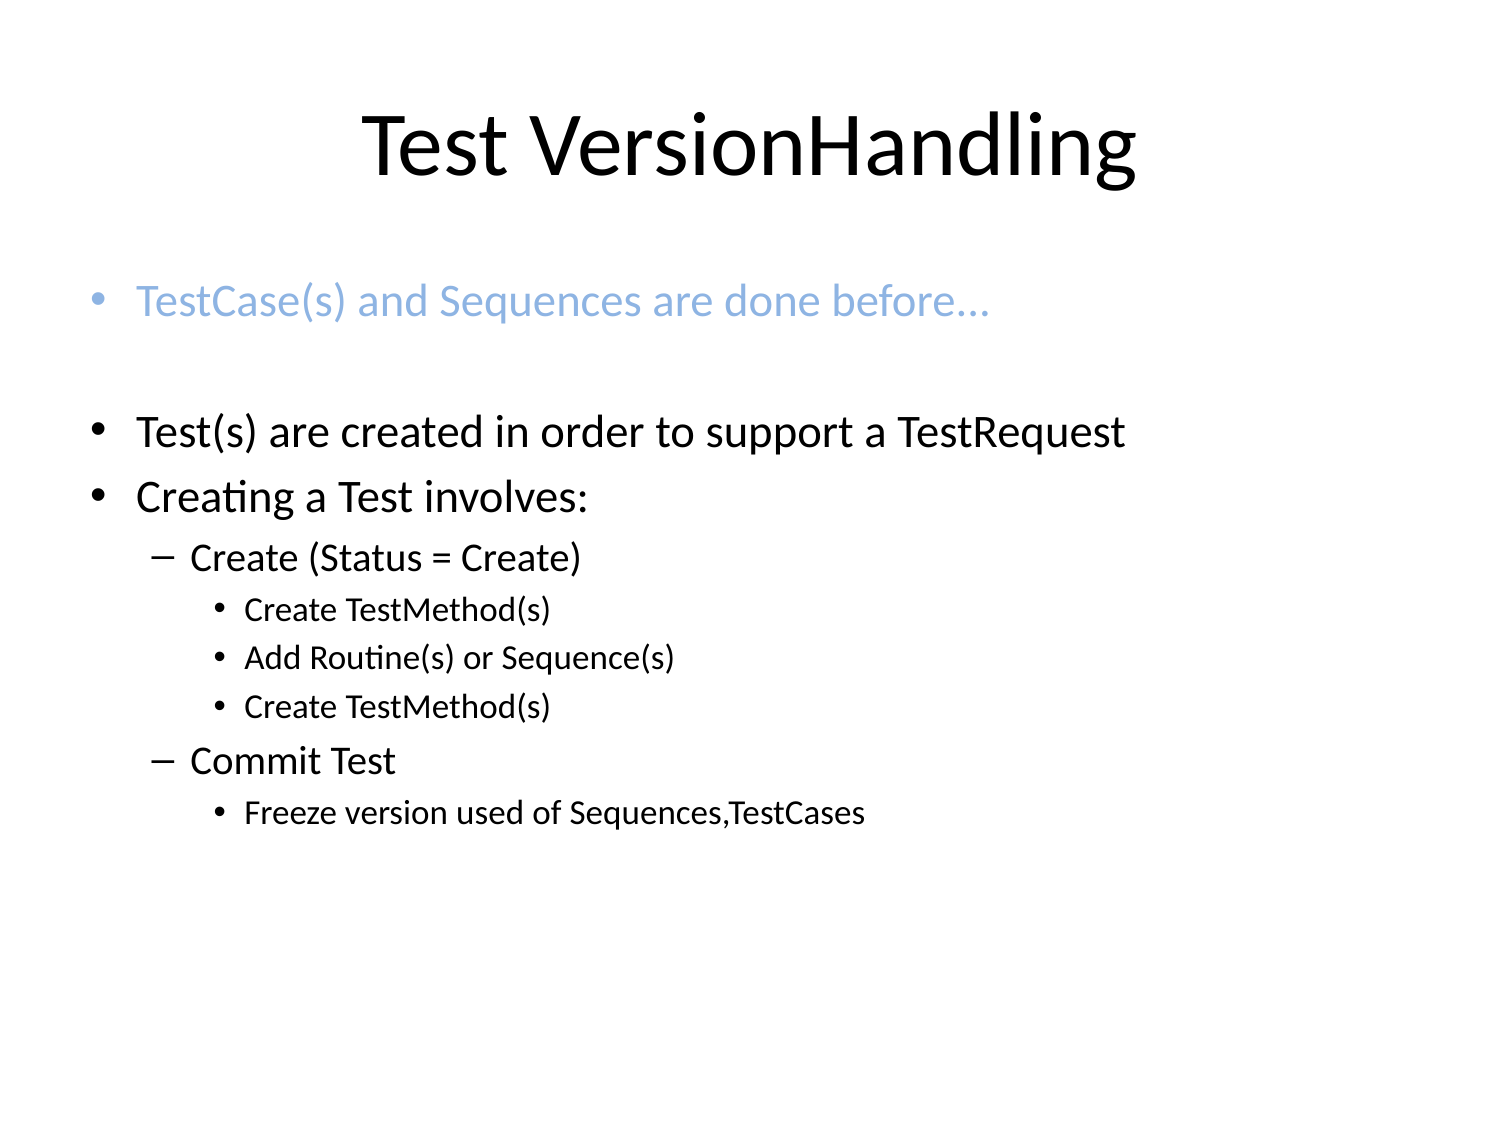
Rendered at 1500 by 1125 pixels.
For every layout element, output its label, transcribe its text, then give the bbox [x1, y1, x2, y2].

title Test VersionHandling [75, 45, 1425, 233]
list TestCase(s) and Sequences are done before... Test(s) are created in order to support a TestRequest Creating a Test involves: Create (Status = Create) Create TestMethod(s) Add Routine(s) or Sequence(s) Create TestMethod(s) Commit Test Freeze version used of Sequences,TestCases [75, 262, 1425, 1005]
